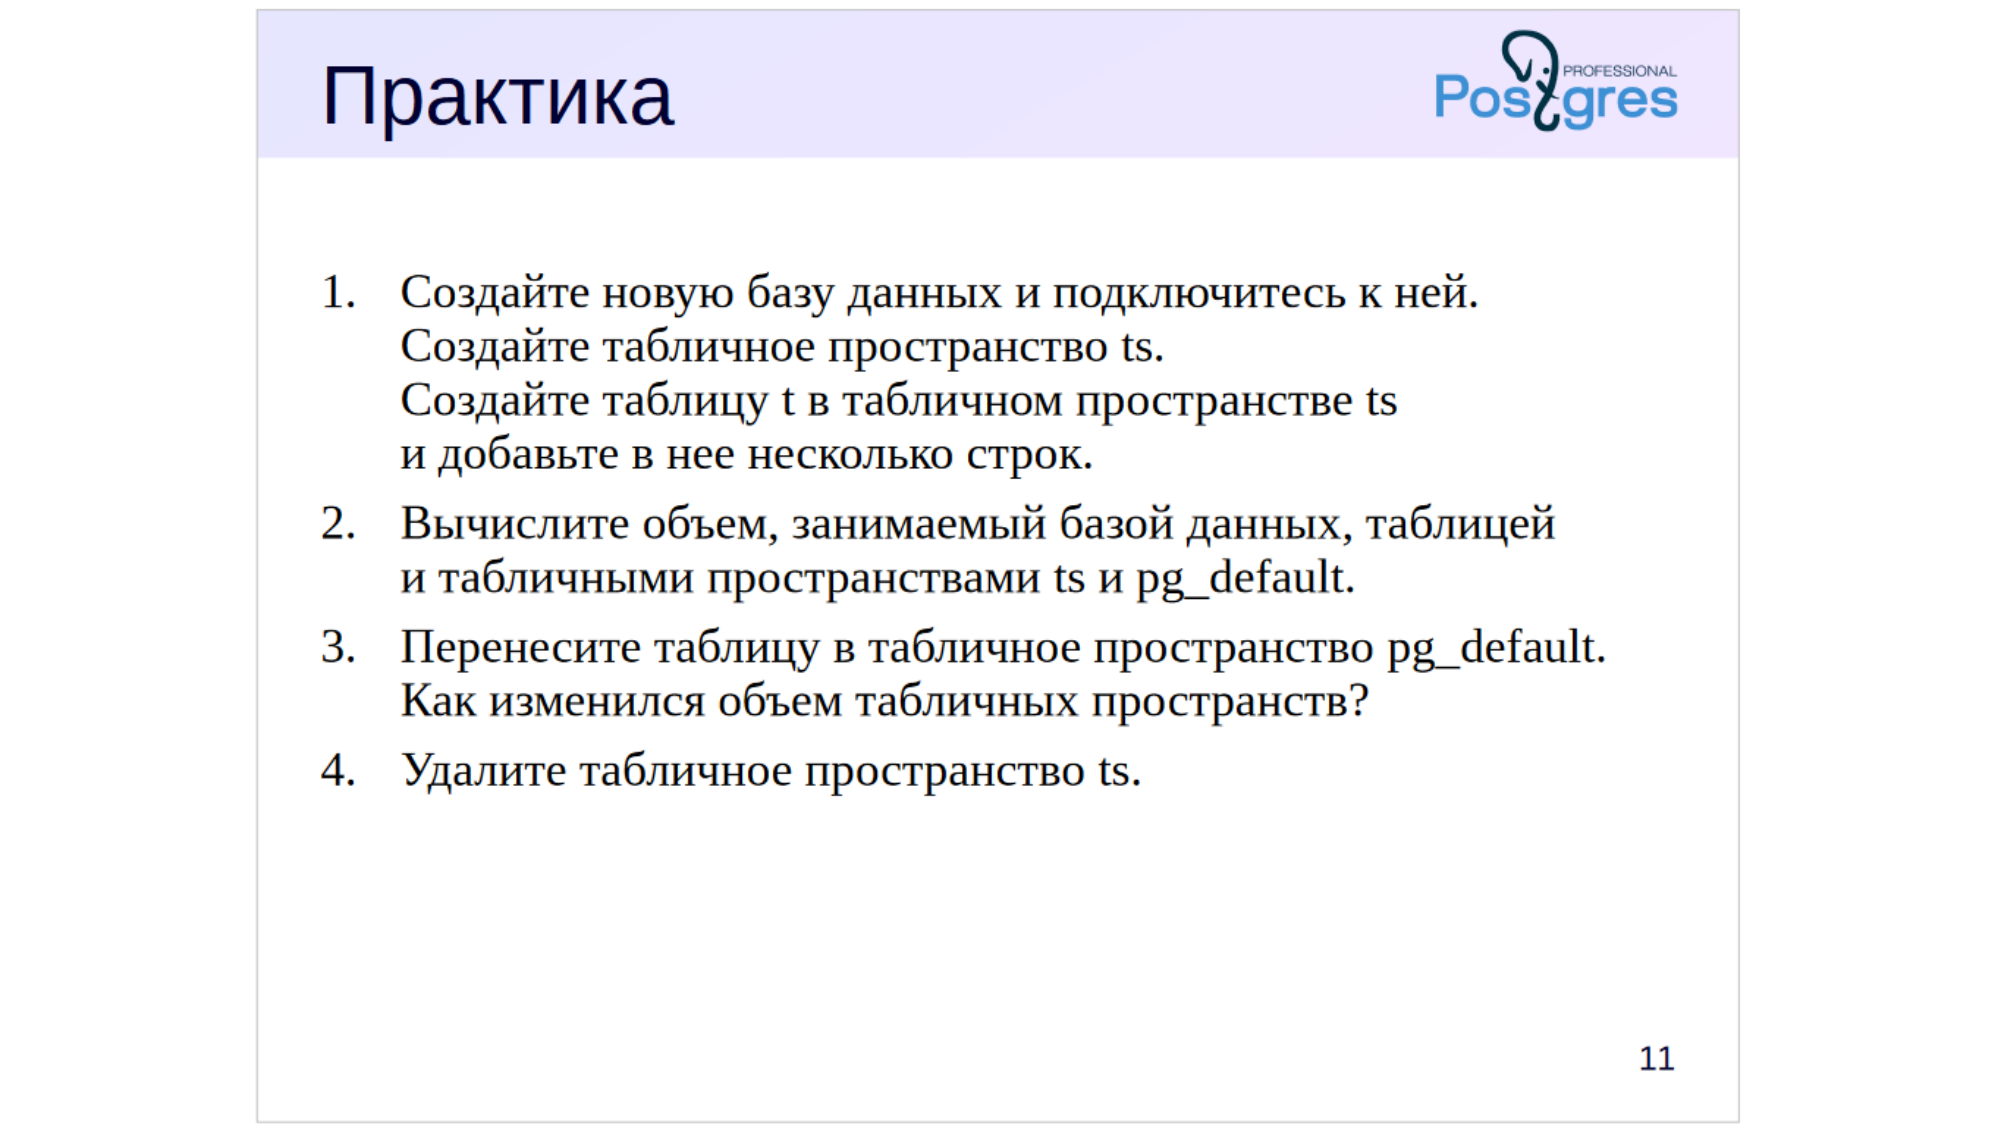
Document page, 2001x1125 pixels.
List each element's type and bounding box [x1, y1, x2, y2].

picture [254, 0, 1746, 1125]
